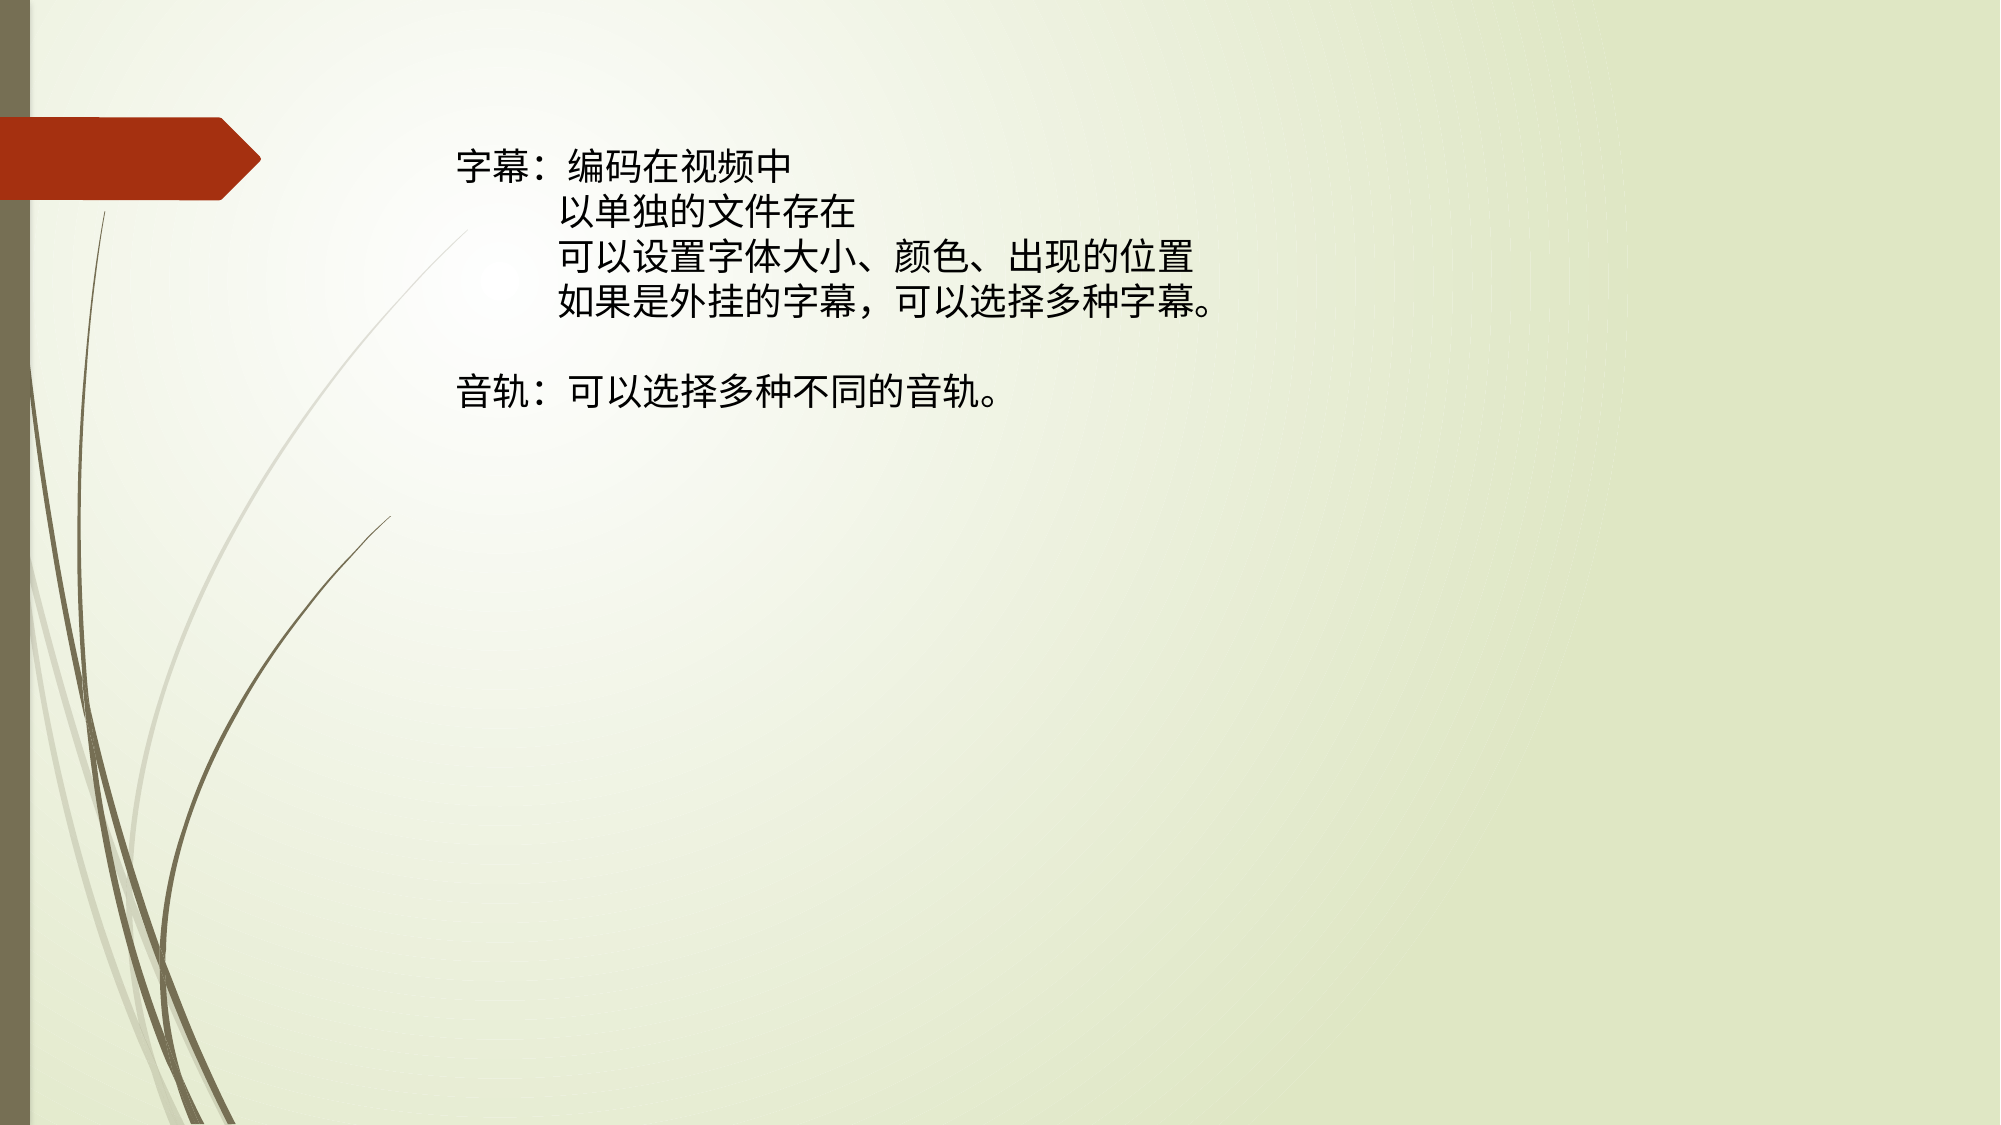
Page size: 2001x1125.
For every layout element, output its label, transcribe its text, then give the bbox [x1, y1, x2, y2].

text_box 字幕：编码在视频中 以单独的文件存在 可以设置字体大小、颜色、出现的位置 如果是外挂的字幕，可以选择多种字幕。 音轨：可以选择多种不同的音轨。 [440, 135, 1248, 421]
